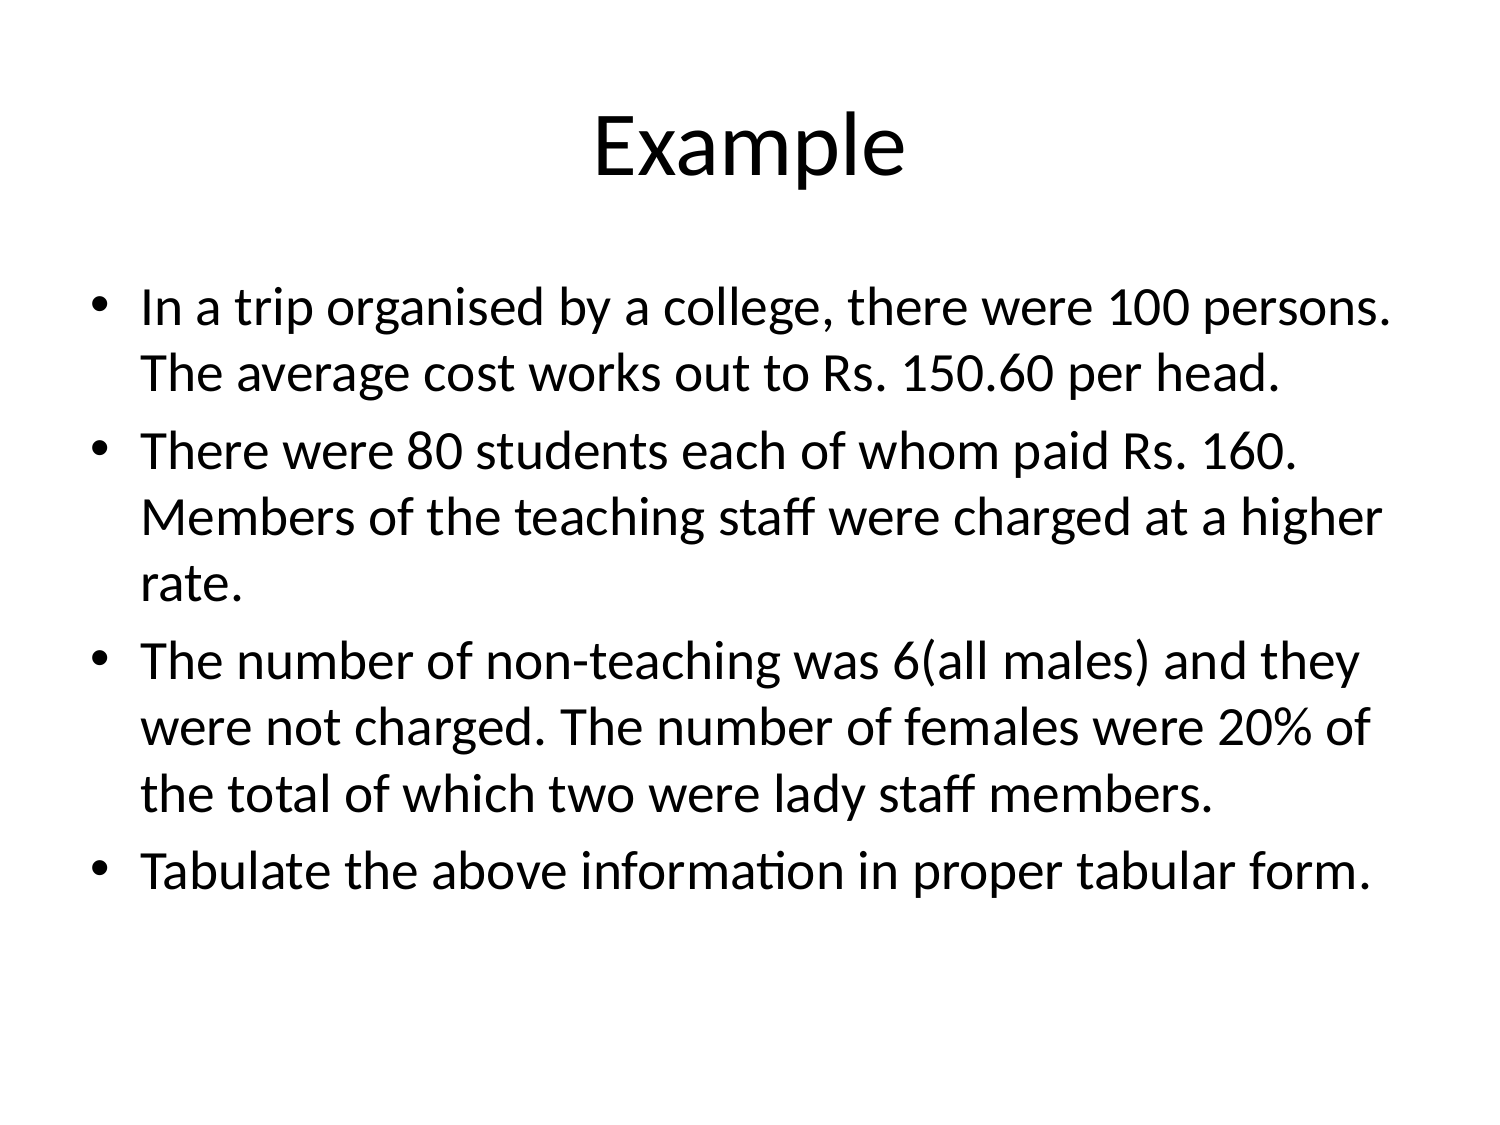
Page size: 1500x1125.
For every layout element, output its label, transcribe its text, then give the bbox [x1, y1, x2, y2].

list In a trip organised by a college, there were 100 persons. The average cost works out to Rs. 150.60 per head. There were 80 students each of whom paid Rs. 160. Members of the teaching staff were charged at a higher rate. The number of non-teaching was 6(all males) and they were not charged. The number of females were 20% of the total of which two were lady staff members. Tabulate the above information in proper tabular form. [75, 262, 1425, 1048]
title Example [75, 45, 1425, 233]
